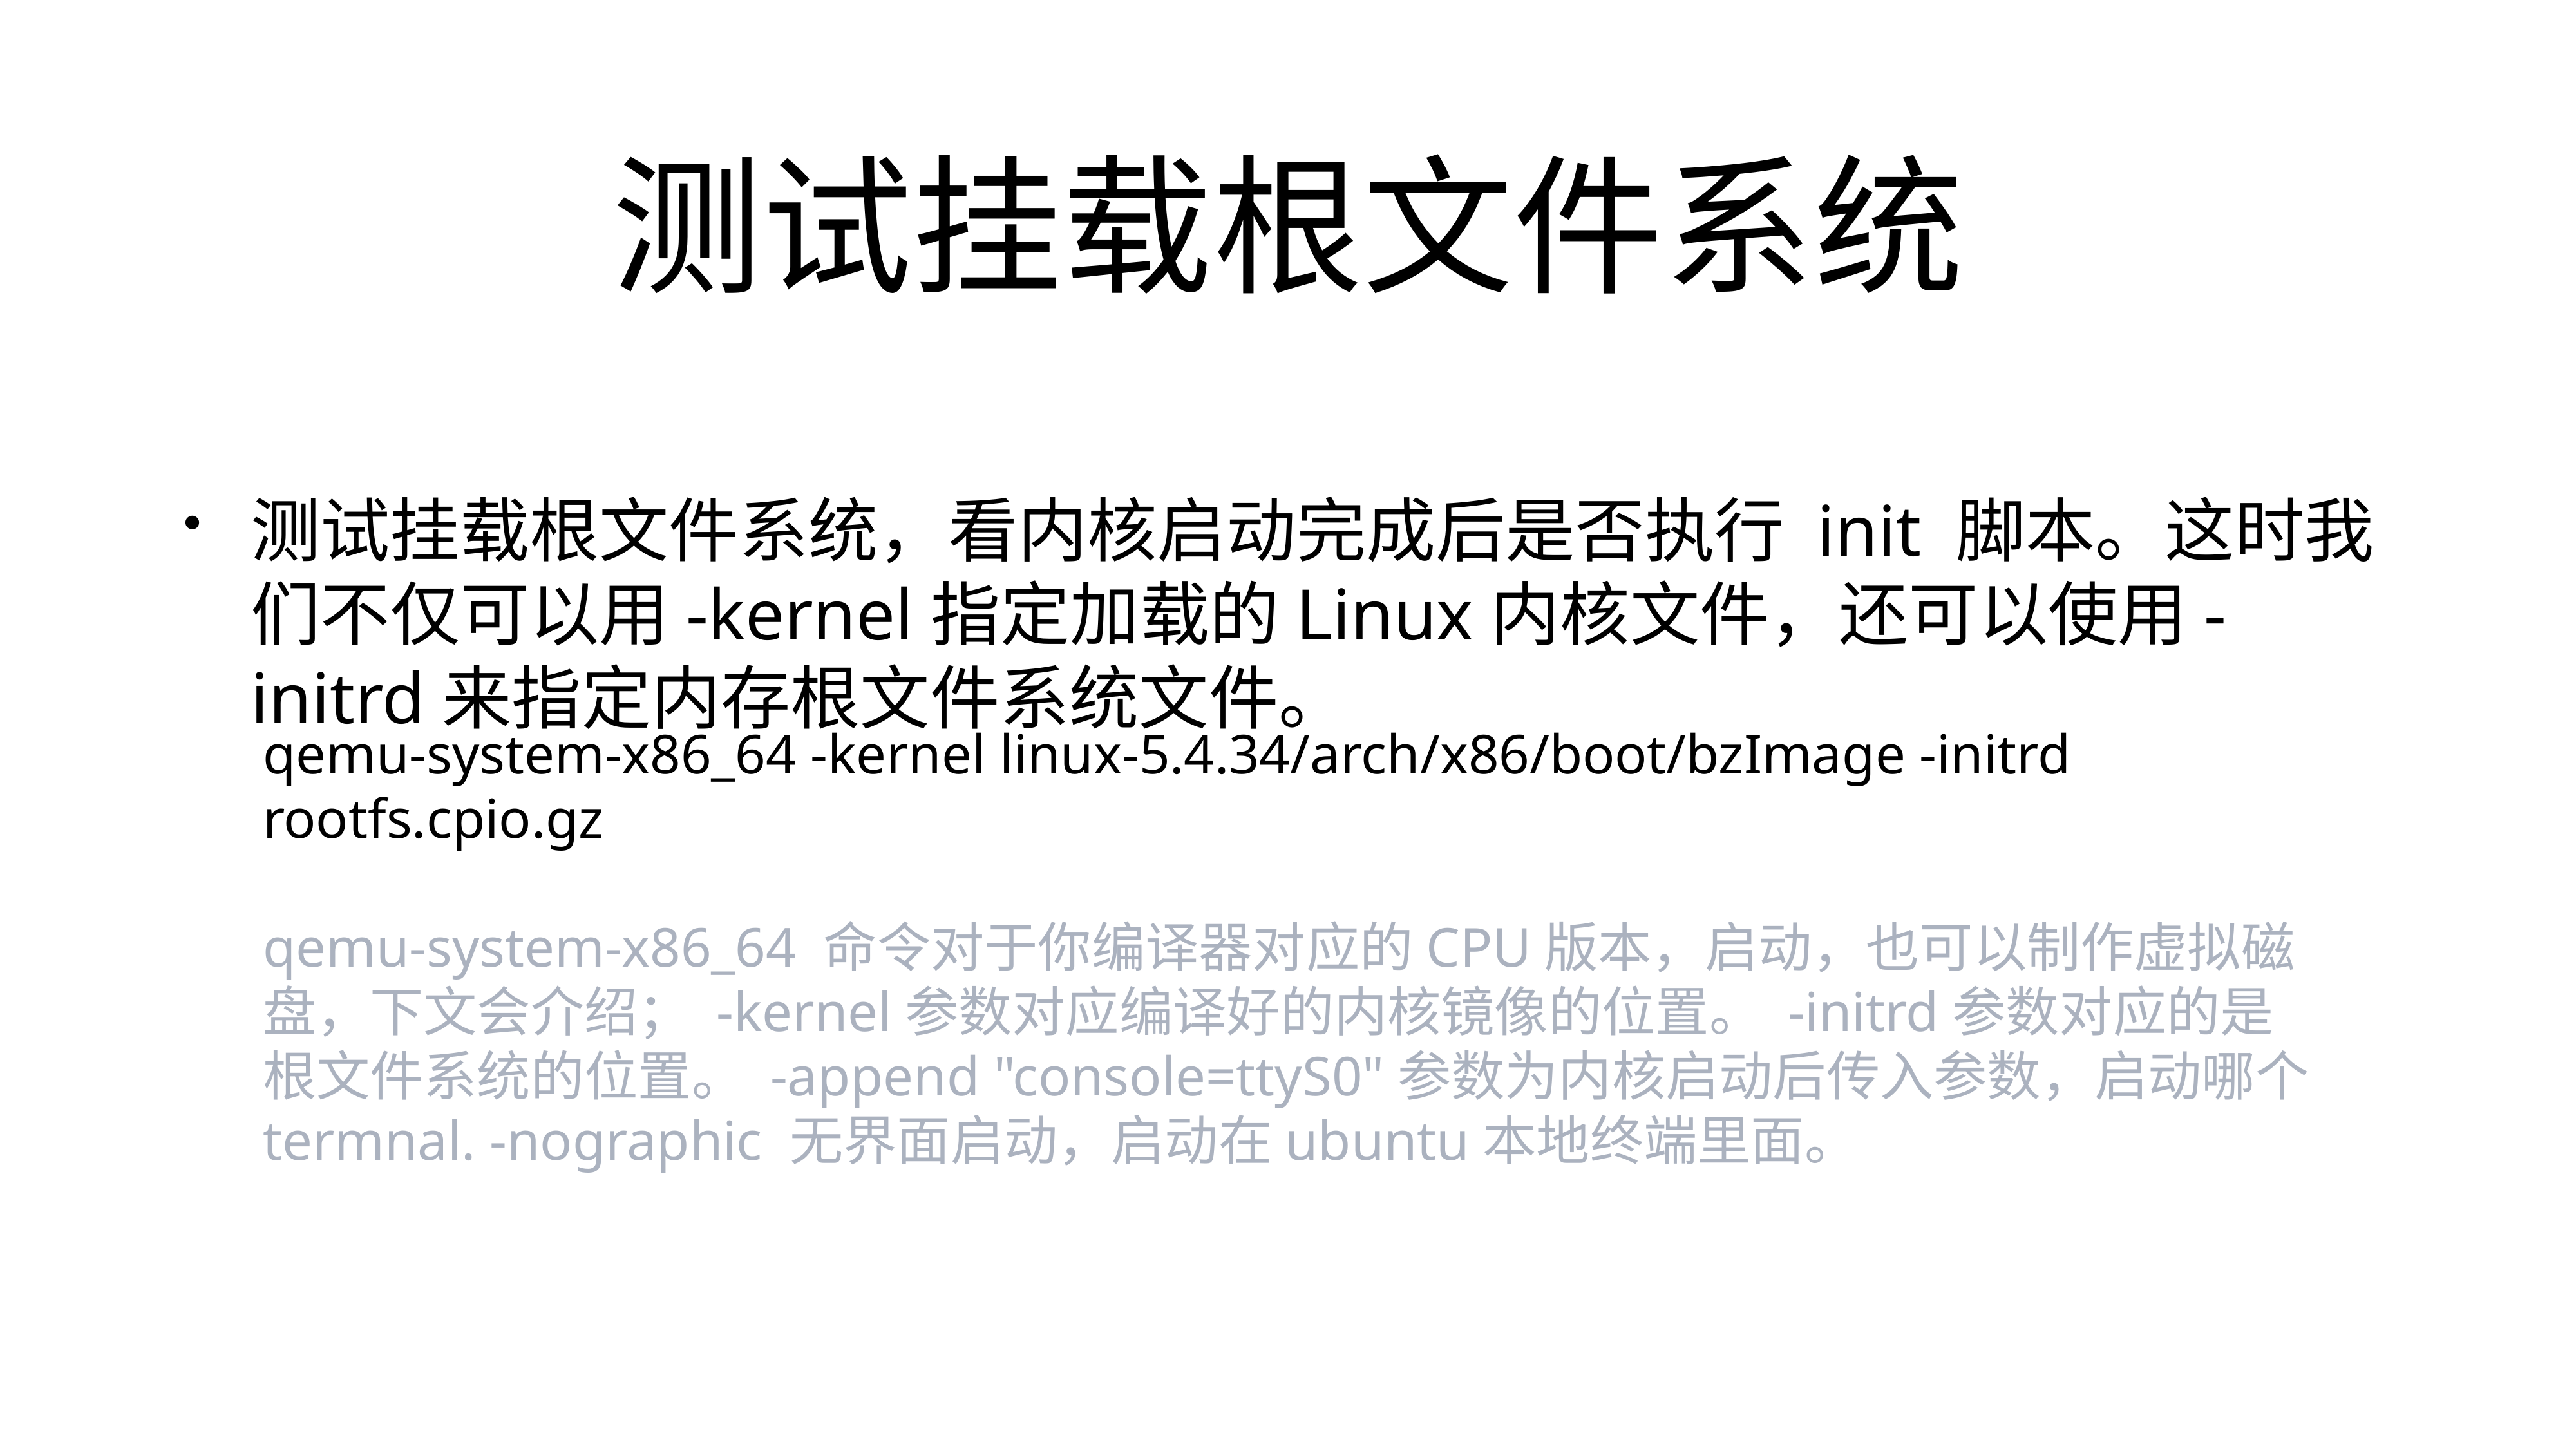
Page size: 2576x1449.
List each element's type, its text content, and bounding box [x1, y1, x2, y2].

title 测试挂载根文件系统 [178, 100, 2398, 341]
text_box qemu-system-x86_64 -kernel linux-5.4.34/arch/x86/boot/bzImage -initrd rootfs.cpio.gz qemu-system-x86_64 命令对于你编译器对应的CPU版本，启动，也可以制作虚拟磁盘，下文会介绍； -kernel参数对应编译好的内核镜像的位置。 -initrd参数对应的是根文件系统的位置。 -append "console=ttyS0"参数为内核启动后传入参数，启动哪个termnal. -nographic 无界面启动，启动在ubuntu本地终端里面。 [257, 715, 2319, 1177]
list 测试挂载根文件系统，看内核启动完成后是否执行 init 脚本。这时我们不仅可以用-kernel指定加载的Linux内核文件，还可以使用-initrd来指定内存根文件系统文件。 [178, 341, 2398, 883]
